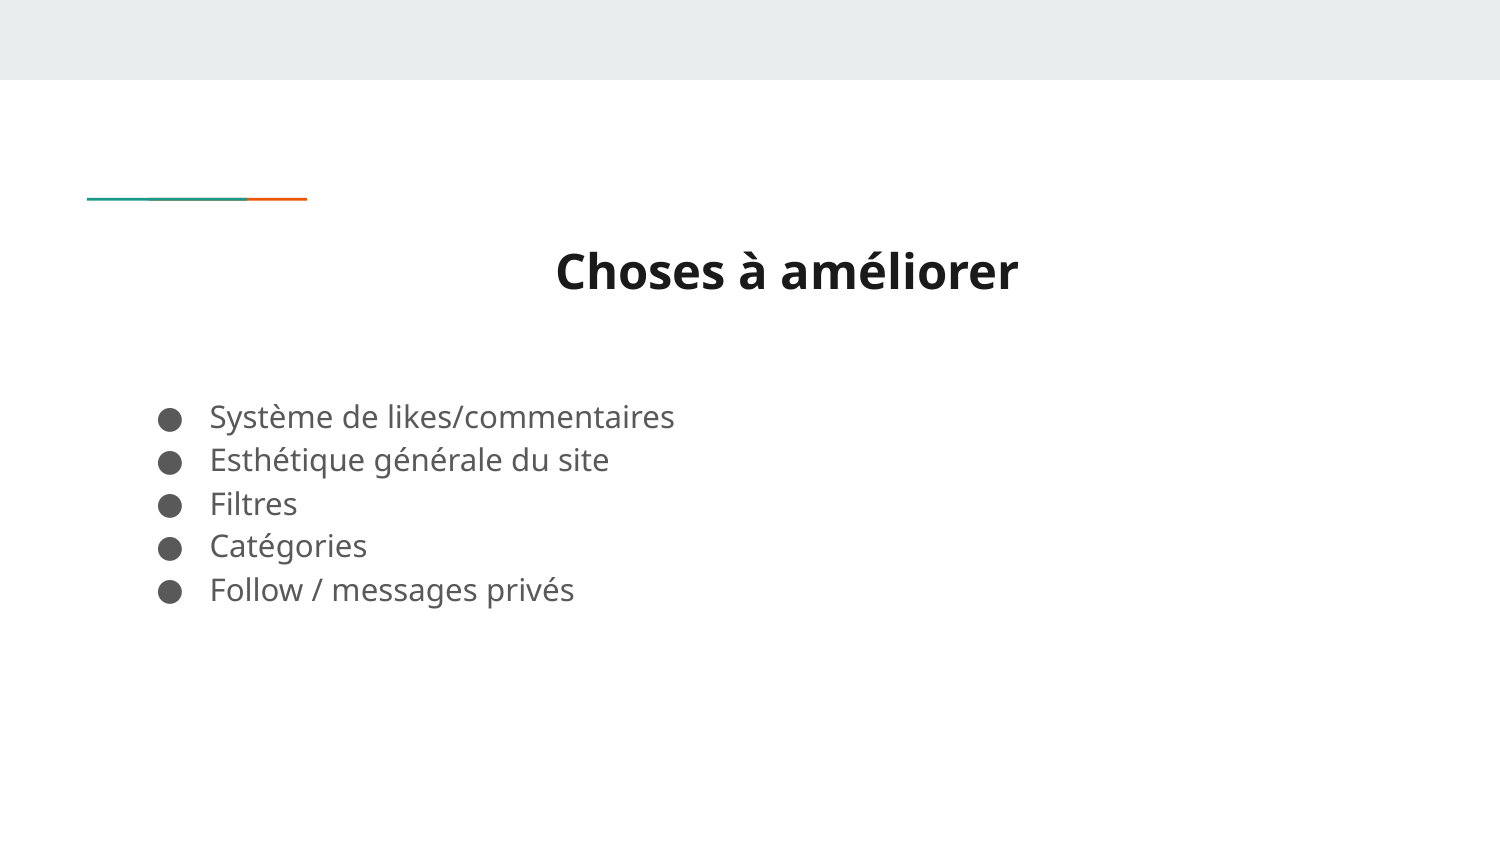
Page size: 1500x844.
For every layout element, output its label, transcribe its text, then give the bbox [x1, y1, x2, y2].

list Système de likes/commentaires Esthétique générale du site Filtres Catégories Follow / messages privés [119, 376, 1381, 748]
title Choses à améliorer [119, 216, 1381, 305]
